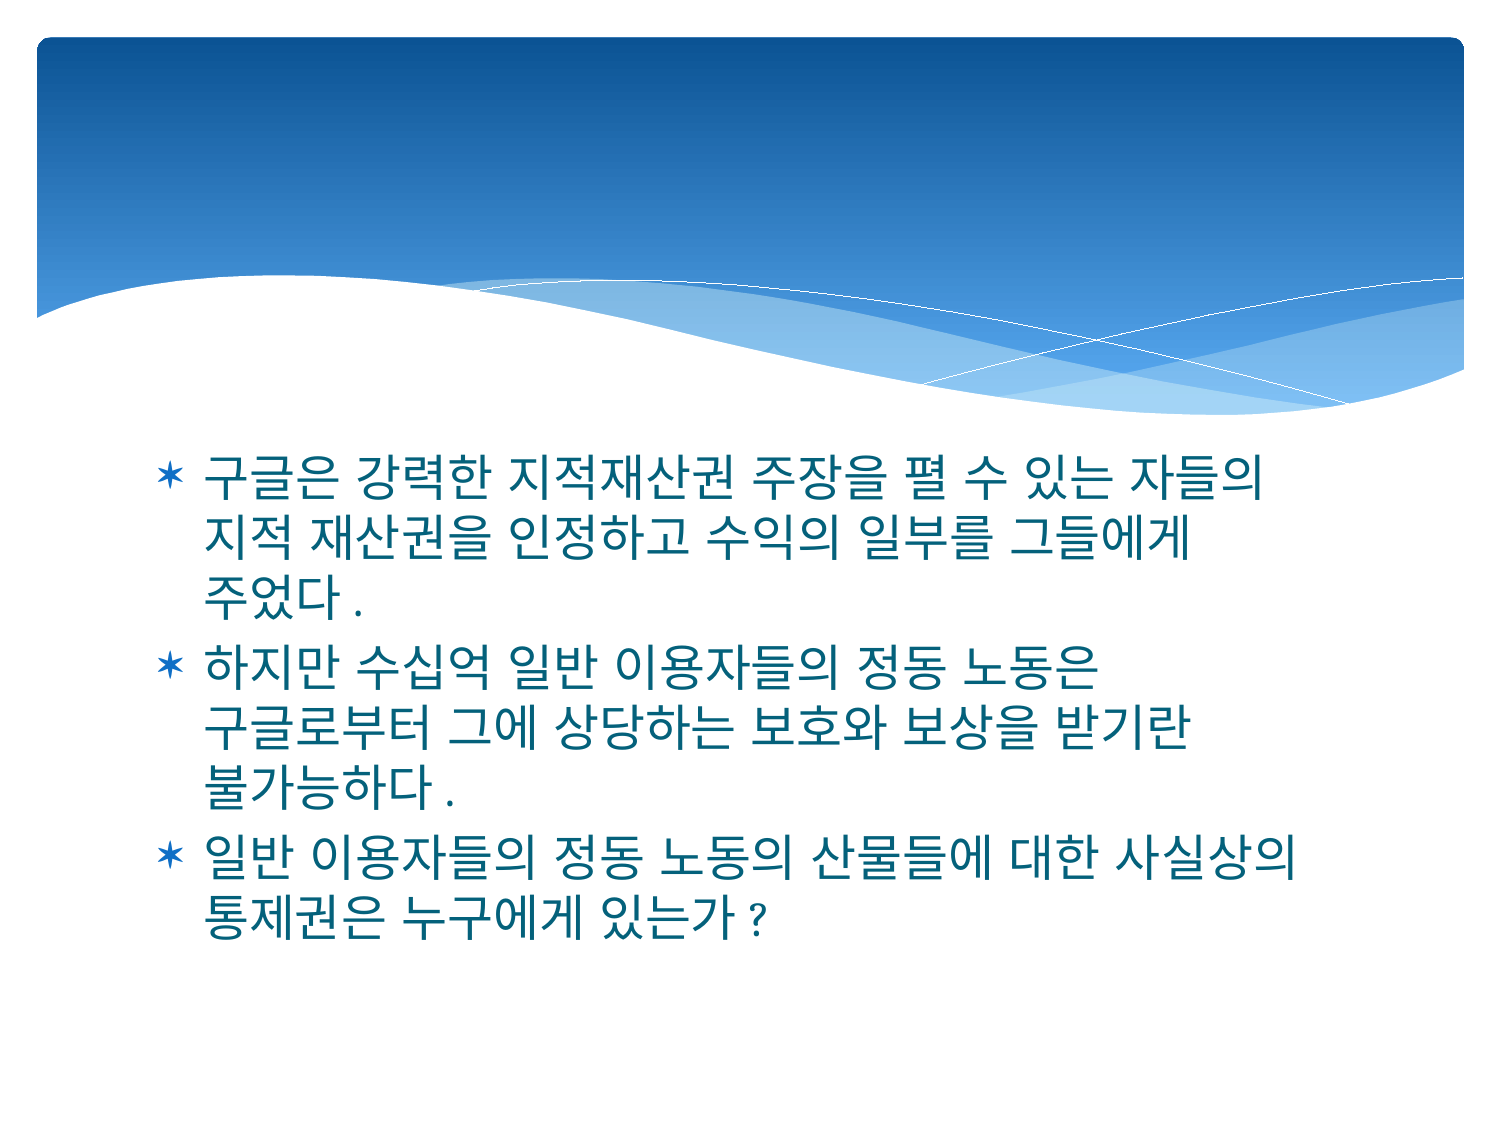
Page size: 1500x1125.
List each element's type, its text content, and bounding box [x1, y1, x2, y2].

list 구글은 강력한 지적재산권 주장을 펼 수 있는 자들의 지적 재산권을 인정하고 수익의 일부를 그들에게 주었다. 하지만 수십억 일반 이용자들의 정동 노동은 구글로부터 그에 상당하는 보호와 보상을 받기란 불가능하다. 일반 이용자들의 정동 노동의 산물들에 대한 사실상의 통제권은 누구에게 있는가? [143, 438, 1359, 1005]
